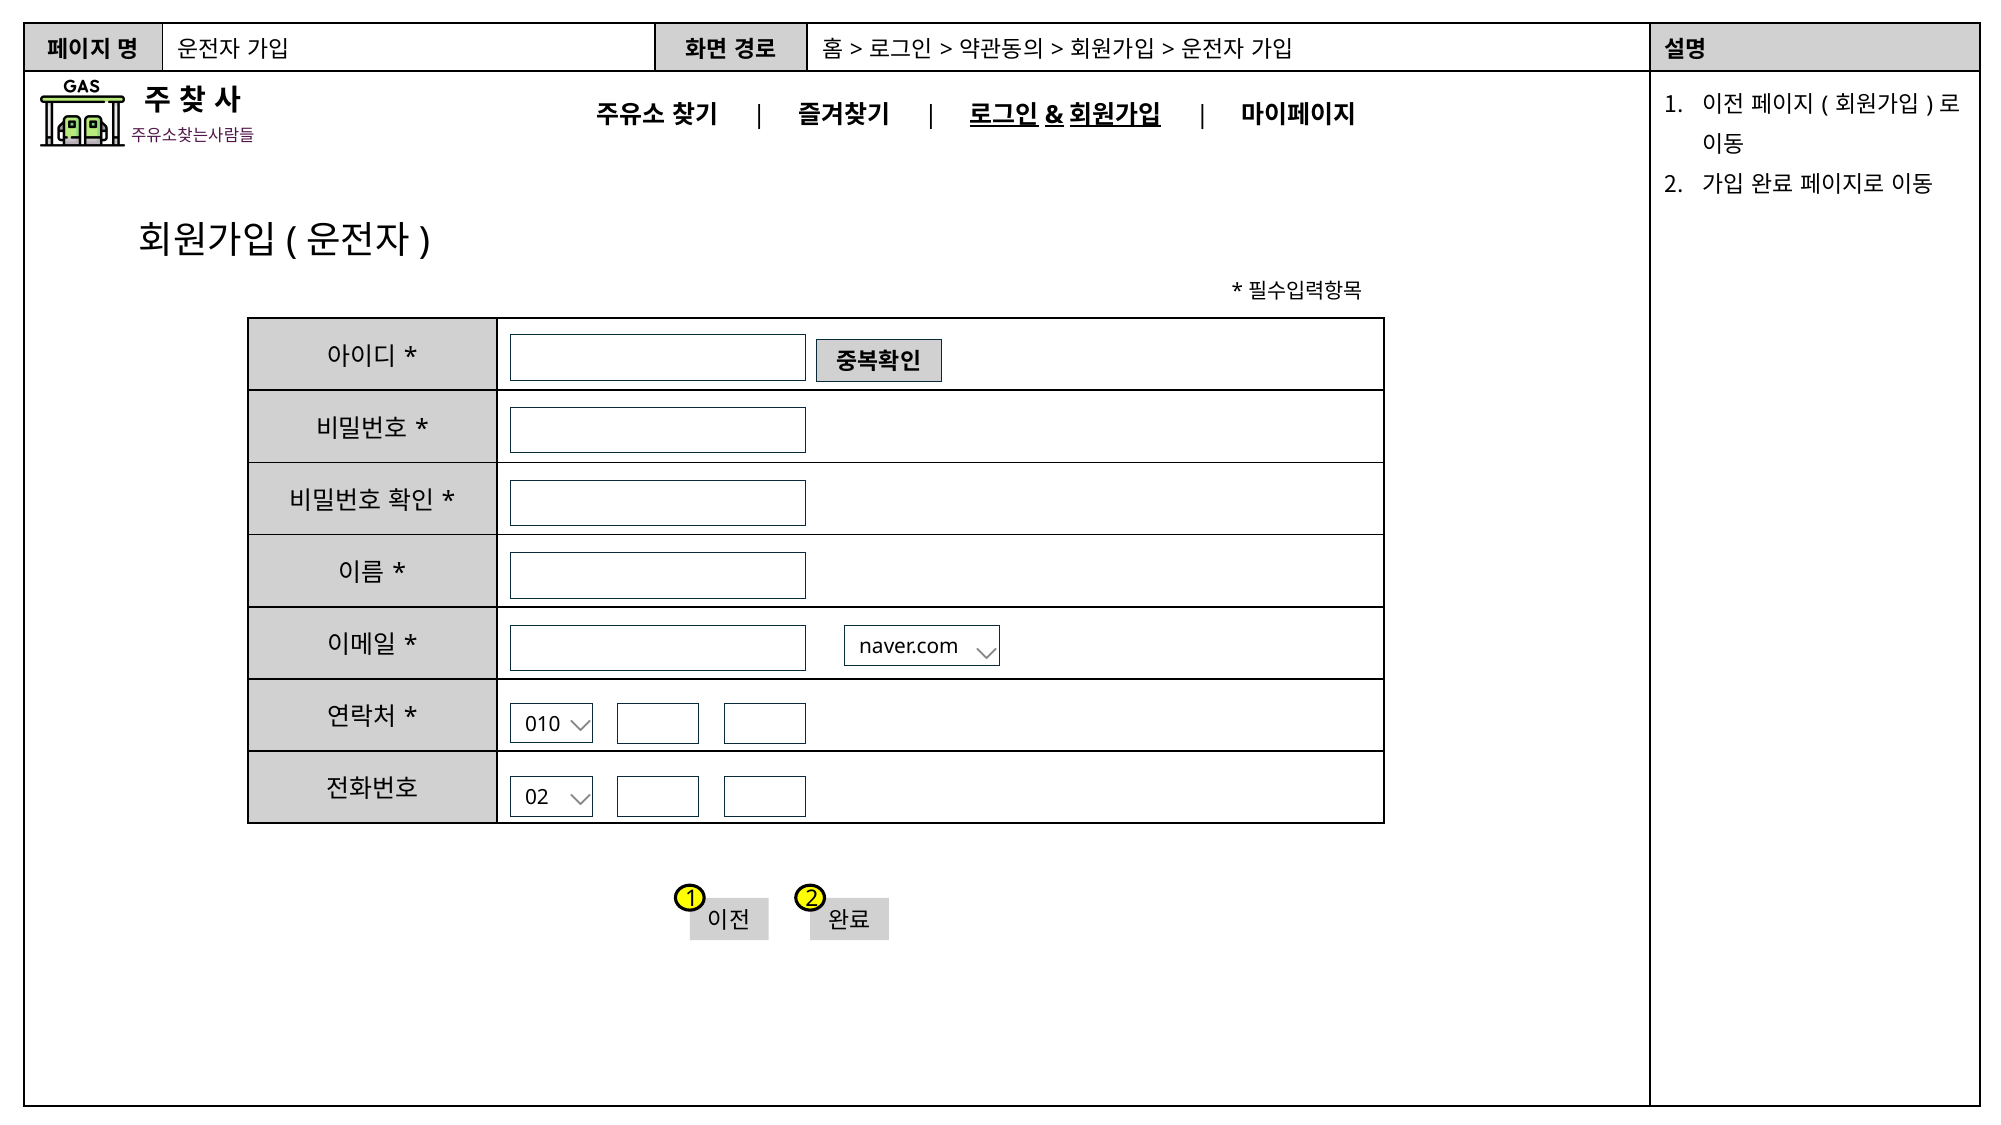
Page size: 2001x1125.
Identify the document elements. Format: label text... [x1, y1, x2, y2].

table_cell 이메일* [249, 608, 496, 678]
table_cell 이전 페이지(회원가입)로 이동 가입 완료 페이지로 이동 [1651, 72, 1979, 1105]
text_box [510, 407, 806, 453]
text_box 이전 [689, 897, 769, 941]
text_box [510, 334, 806, 381]
table_cell 연락처* [249, 680, 496, 750]
table_header 운전자 가입 [163, 24, 654, 70]
table_cell 전화번호 [249, 752, 496, 822]
table_cell @ [498, 608, 1383, 678]
text_box [510, 480, 806, 526]
table_cell 비밀번호* [249, 391, 496, 462]
text_box *필수입력항목 [1216, 269, 1384, 310]
text_box [510, 552, 806, 599]
picture [569, 787, 593, 811]
picture [40, 70, 125, 156]
picture [975, 642, 999, 665]
text_box 주 찾 사 [125, 73, 329, 124]
text_box 중복확인 [816, 339, 942, 382]
text_box 완료 [810, 897, 889, 941]
table_header 설명 [1651, 24, 1979, 70]
table_header 화면 경로 [656, 24, 806, 70]
table_header 아이디* [249, 319, 496, 389]
text_box 주유소 찾기 | 즐겨찾기 | 로그인&회원가입 | 마이페이지 [328, 90, 1625, 136]
text_box [510, 625, 806, 671]
table_cell [498, 391, 1383, 462]
table_header [498, 319, 1383, 389]
table_header 페이지 명 [25, 24, 162, 70]
table_cell [498, 535, 1383, 606]
picture [569, 714, 593, 738]
table_header 홈>로그인>약관동의>회원가입>운전자 가입 [808, 24, 1649, 70]
table_cell [498, 463, 1383, 534]
table_cell 이름* [249, 535, 496, 606]
text_box [724, 703, 806, 744]
text_box 1 [673, 883, 706, 912]
text_box 010 [510, 703, 593, 743]
text_box 2 [794, 883, 827, 912]
table_cell [25, 72, 1649, 1105]
text_box [724, 776, 806, 817]
text_box naver.com [844, 625, 1000, 666]
text_box [617, 703, 699, 744]
text_box 주유소찾는사람들 [125, 116, 289, 152]
table_cell - - [498, 680, 1383, 750]
table_cell 비밀번호 확인* [249, 463, 496, 534]
text_box [617, 776, 699, 817]
text_box 02 [510, 776, 593, 817]
text_box 회원가입(운전자) [124, 209, 456, 269]
table_cell [498, 752, 1383, 822]
